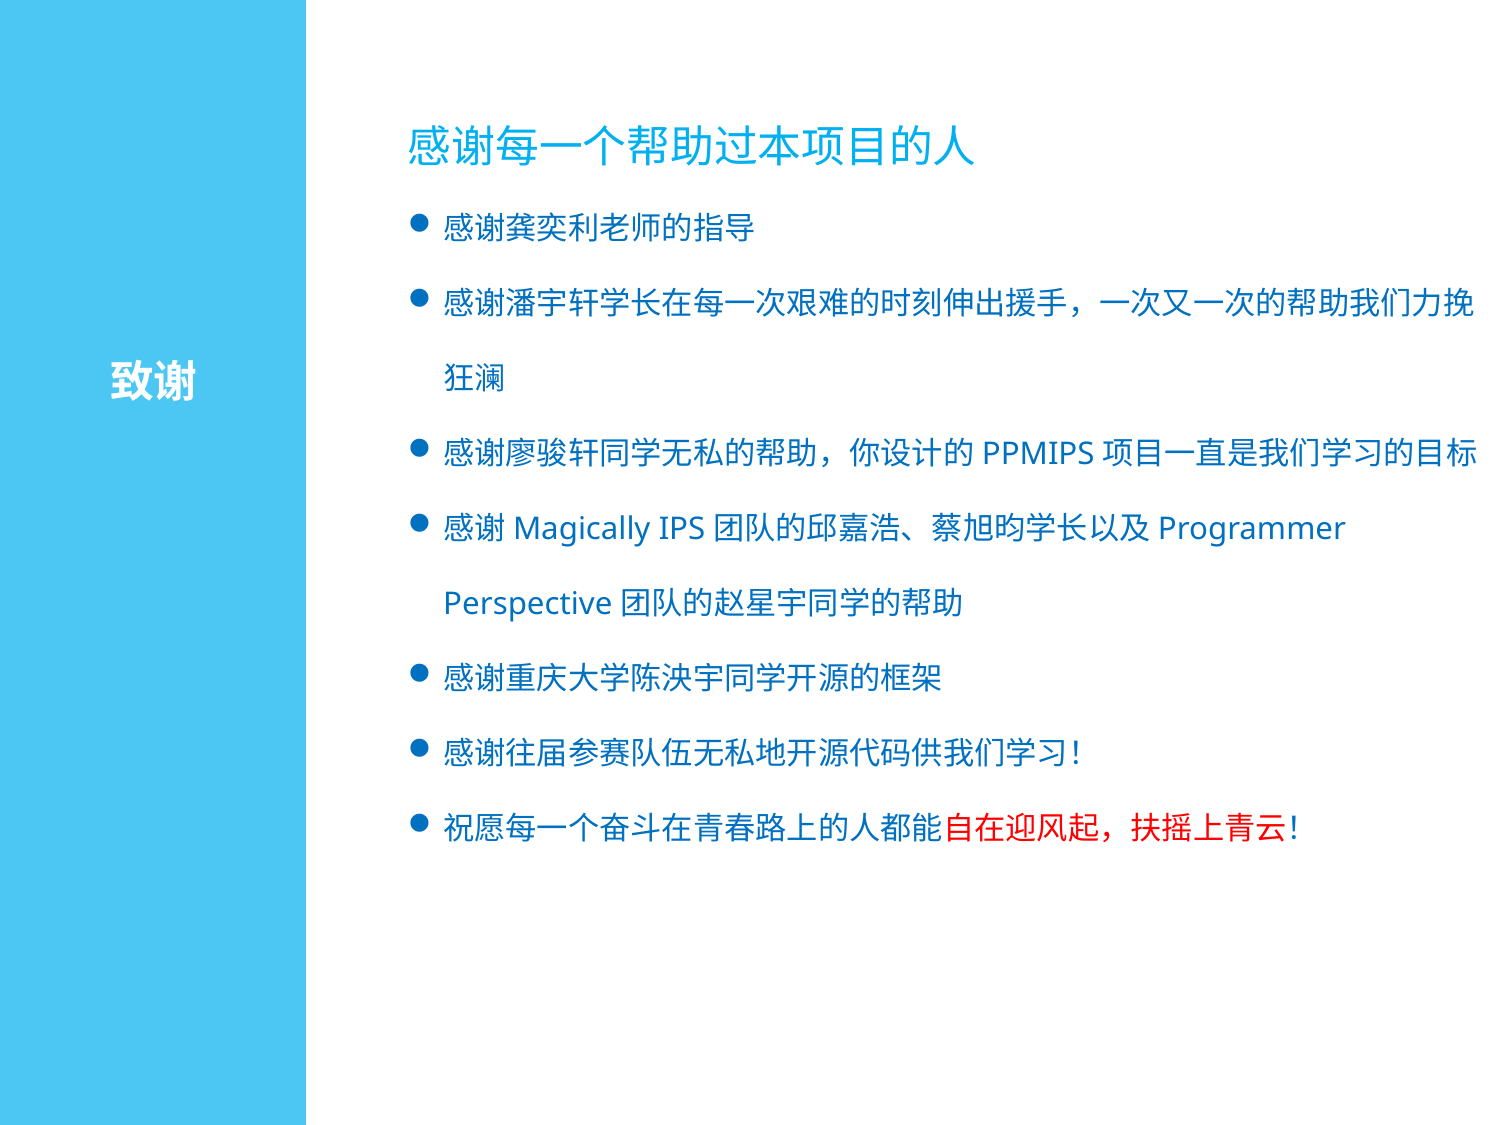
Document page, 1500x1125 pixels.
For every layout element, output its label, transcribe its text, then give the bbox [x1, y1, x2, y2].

text_box 致谢 [7, 346, 301, 414]
text_box 感谢每一个帮助过本项目的人 感谢龚奕利老师的指导 感谢潘宇轩学长在每一次艰难的时刻伸出援手，一次又一次的帮助我们力挽狂澜 感谢廖骏轩同学无私的帮助，你设计的PPMIPS项目一直是我们学习的目标 感谢Magically IPS团队的邱嘉浩、蔡旭昀学长以及Programmer Perspective团队的赵星宇同学的帮助 感谢重庆大学陈泱宇同学开源的框架 感谢往届参赛队伍无私地开源代码供我们学习！ 祝愿每一个奋斗在青春路上的人都能自在迎风起，扶摇上青云！ [393, 58, 1493, 853]
text_box [0, 0, 307, 1125]
